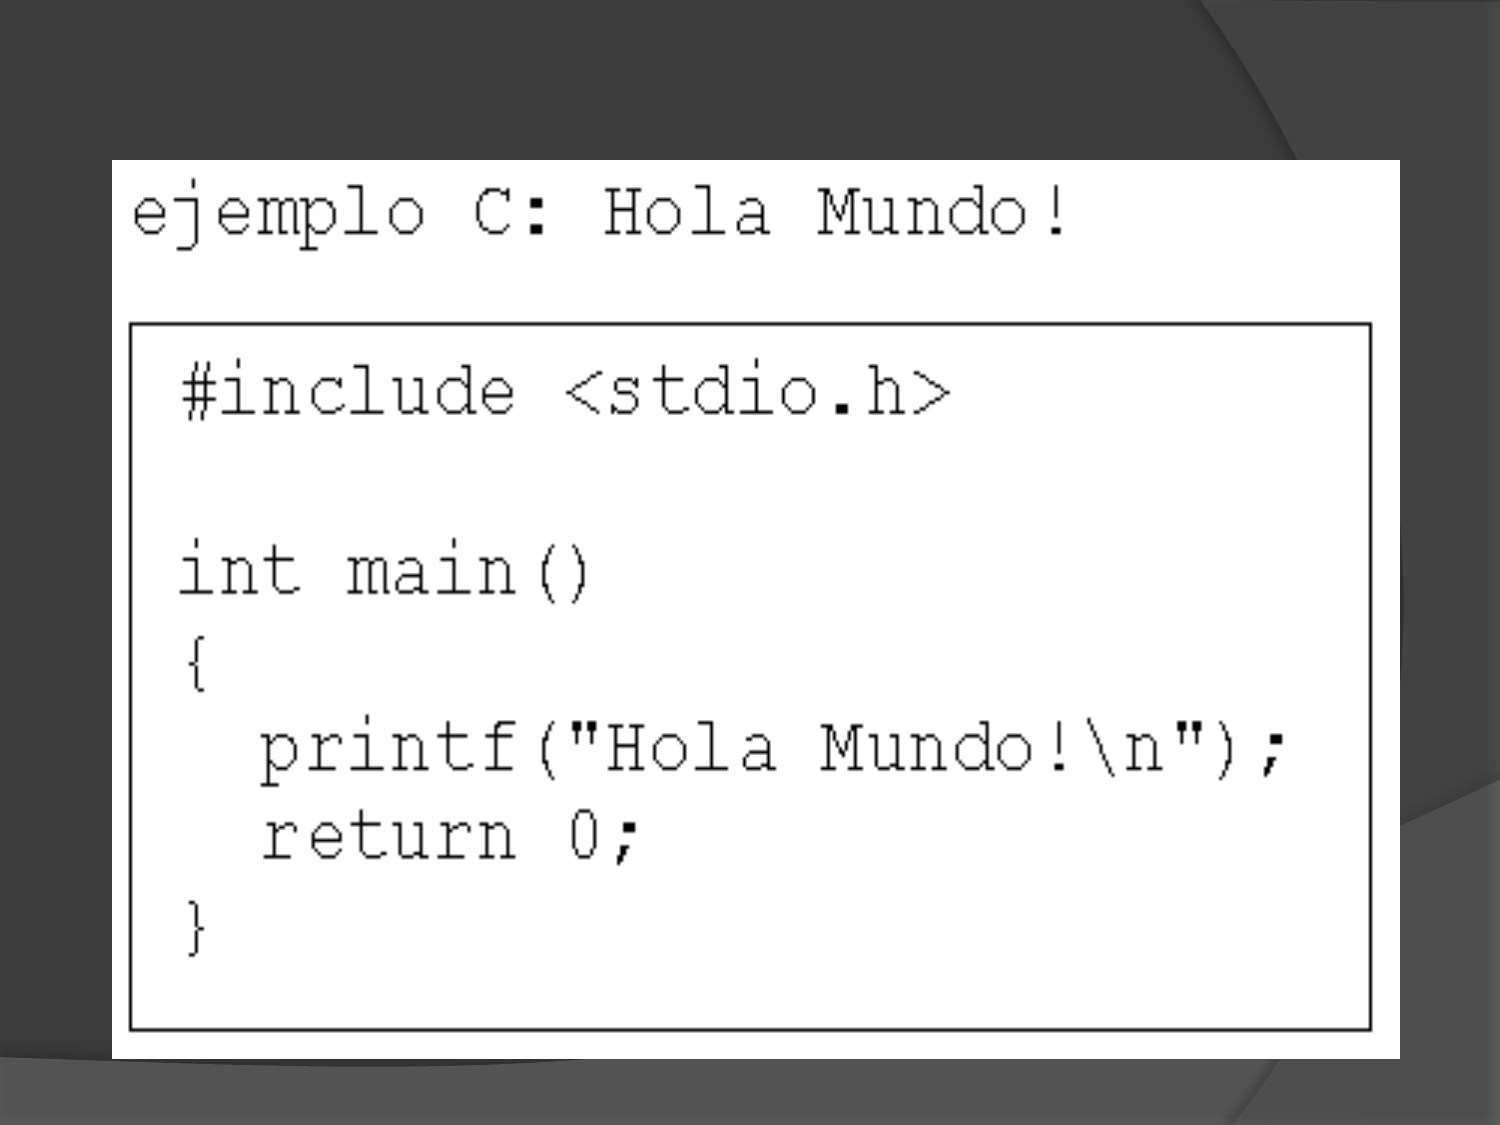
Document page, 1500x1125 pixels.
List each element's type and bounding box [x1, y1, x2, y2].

picture [111, 160, 1400, 1059]
